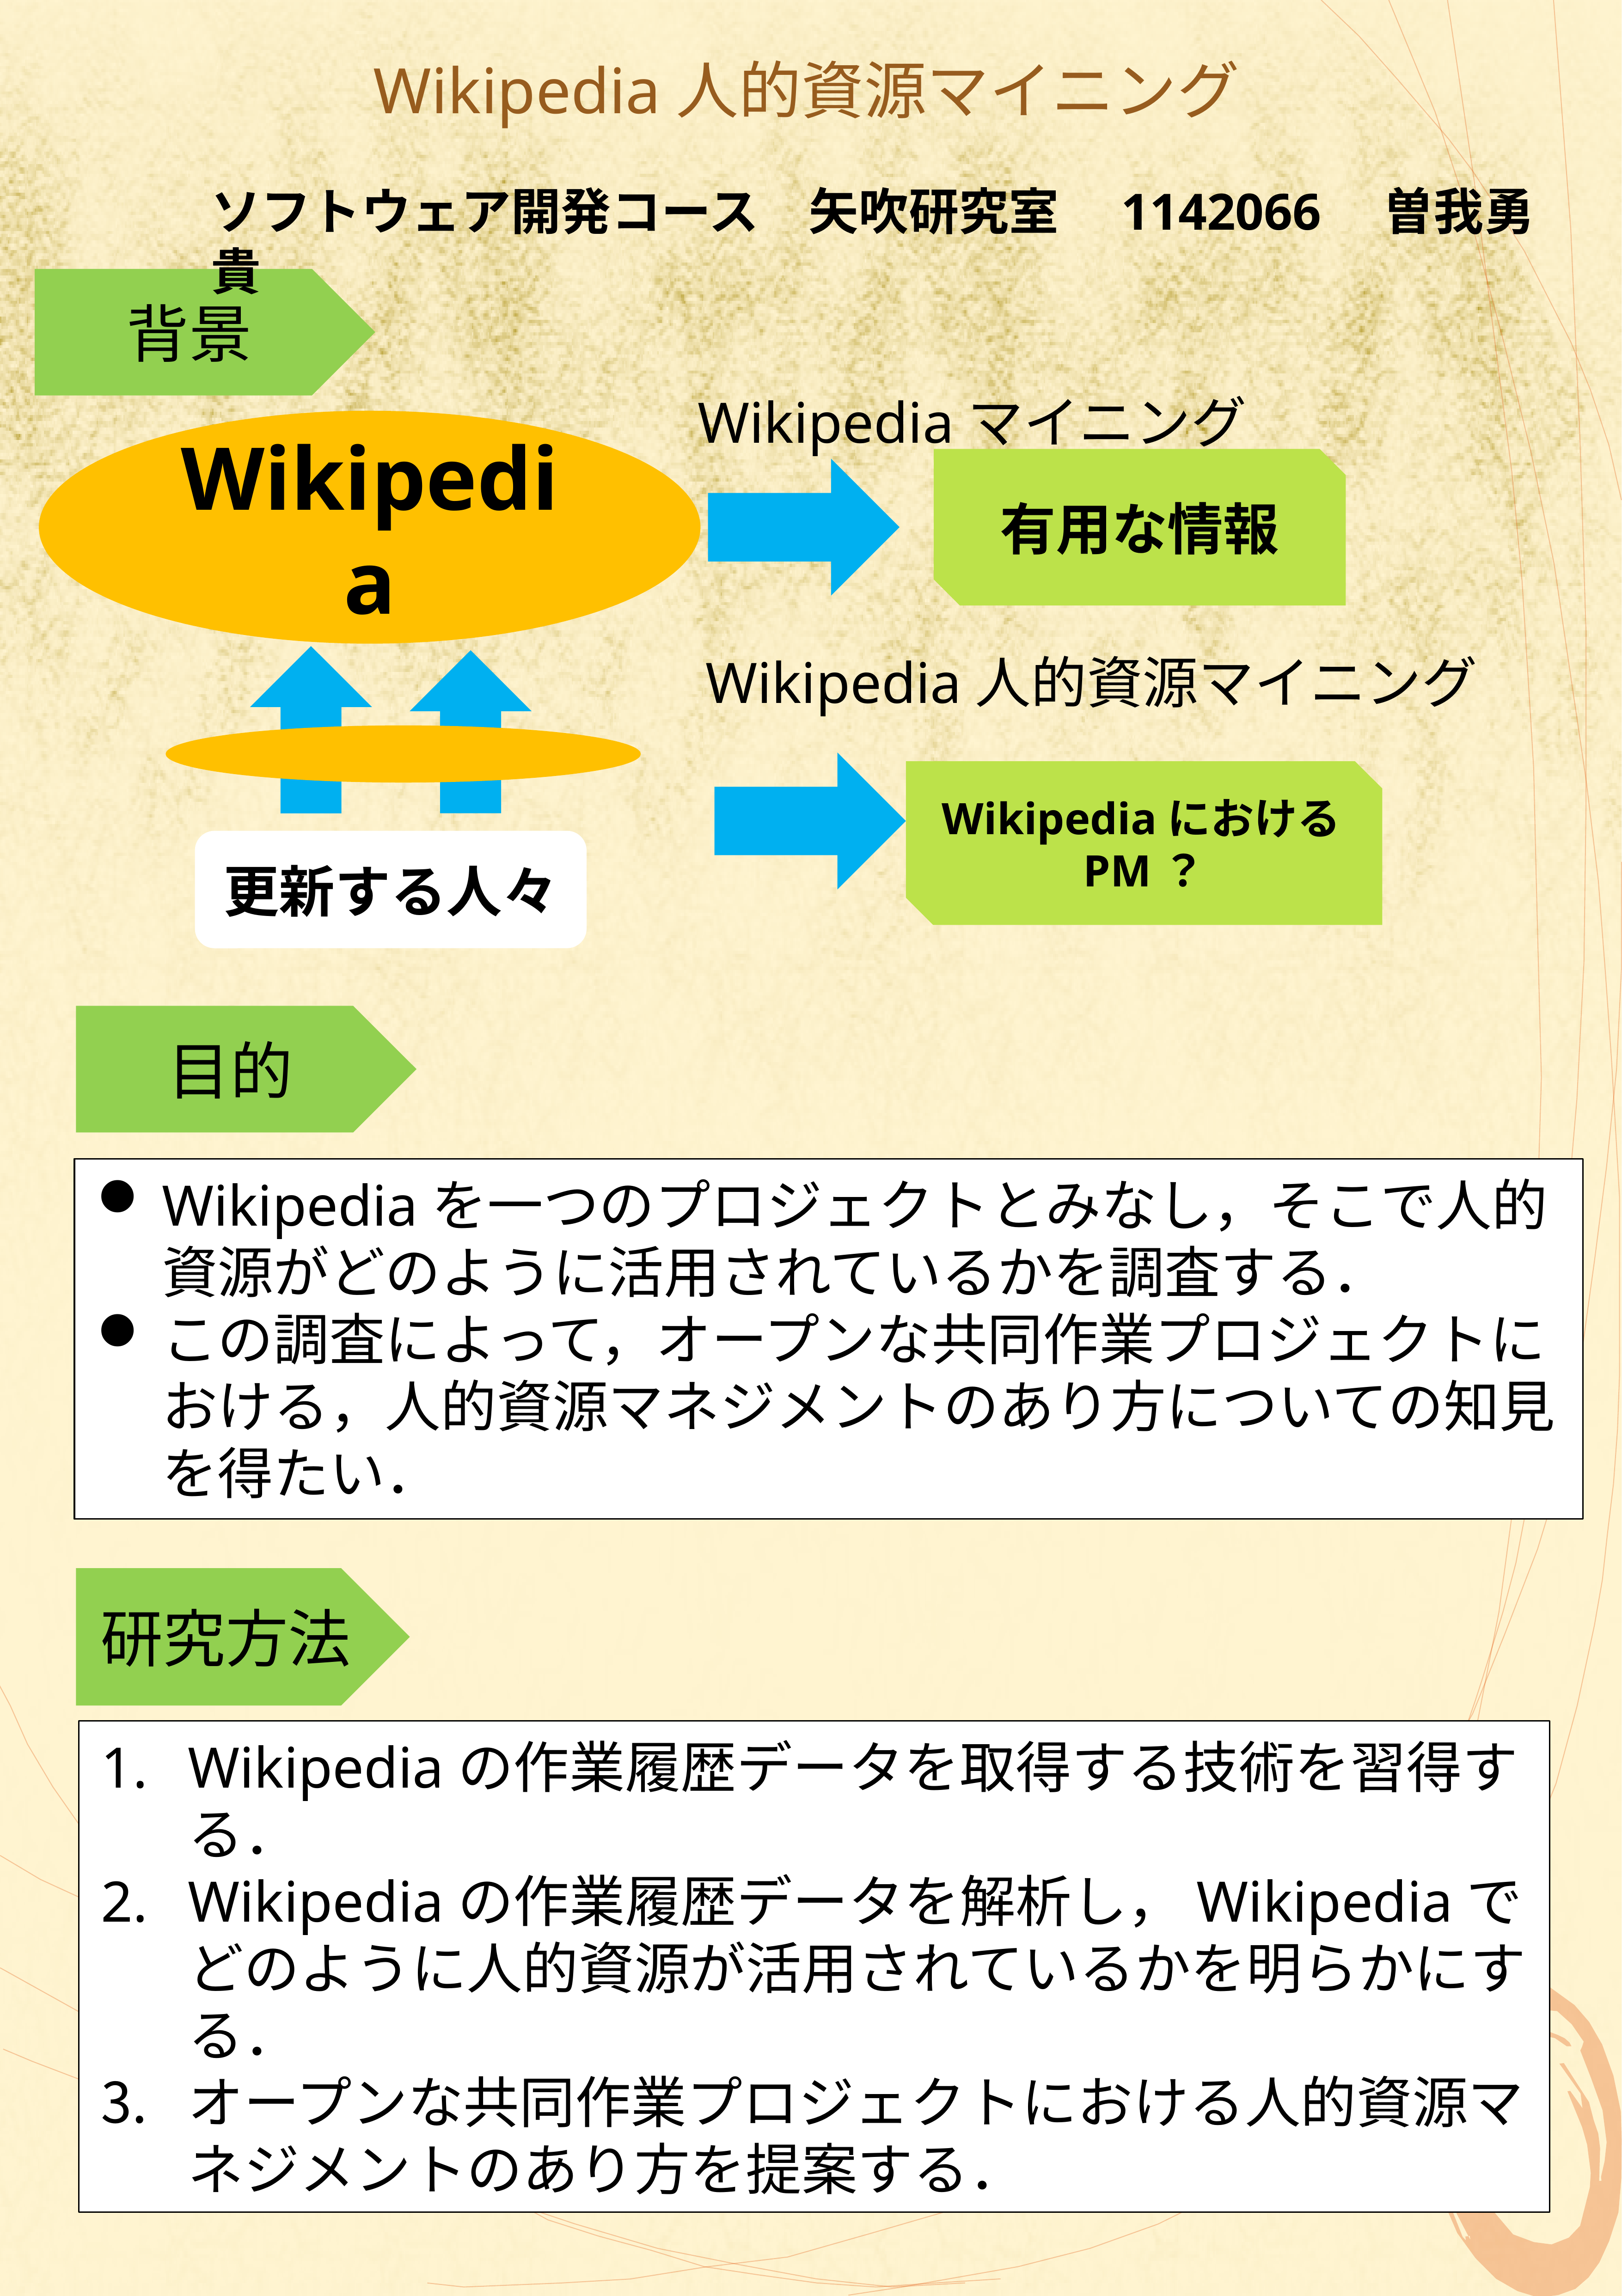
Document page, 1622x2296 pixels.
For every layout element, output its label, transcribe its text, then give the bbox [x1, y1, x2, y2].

text_box [439, 781, 502, 814]
text_box [165, 724, 642, 783]
text_box Wikipedia人的資源マイニング [30, 39, 1583, 137]
text_box 研究方法 [75, 1567, 410, 1706]
text_box WikipediaにおけるPM？ [905, 760, 1383, 926]
text_box Wikipedia [38, 410, 701, 645]
text_box ソフトウェア開発コース 矢吹研究室 1142066 曽我勇貴 [188, 169, 1589, 311]
text_box Wikipediaの作業履歴データを取得する技術を習得する． Wikipediaの作業履歴データを解析し，Wikipediaでどのように人的資源が活用されているかを明らかにする． オープンな共同作業プロジェクトにおける人的資源マネジメントのあり方を提案する． [78, 1720, 1550, 2213]
text_box Wikipedia人的資源マイニング [698, 643, 1485, 718]
text_box Wikipediaを一つのプロジェクトとみなし，そこで人的資源がどのように活用されているかを調査する． この調査によって，オープンな共同作業プロジェクトにおける，人的資源マネジメントのあり方についての知見を得たい． [73, 1158, 1584, 1520]
text_box 目的 [75, 1005, 417, 1133]
text_box 背景 [34, 268, 376, 397]
text_box Wikipediaマイニング [691, 383, 1254, 458]
text_box 更新する人々 [194, 830, 588, 949]
text_box [707, 458, 900, 597]
text_box [713, 751, 906, 891]
text_box [409, 649, 533, 727]
text_box [280, 779, 343, 814]
text_box [249, 645, 373, 728]
text_box 有用な情報 [933, 448, 1347, 606]
